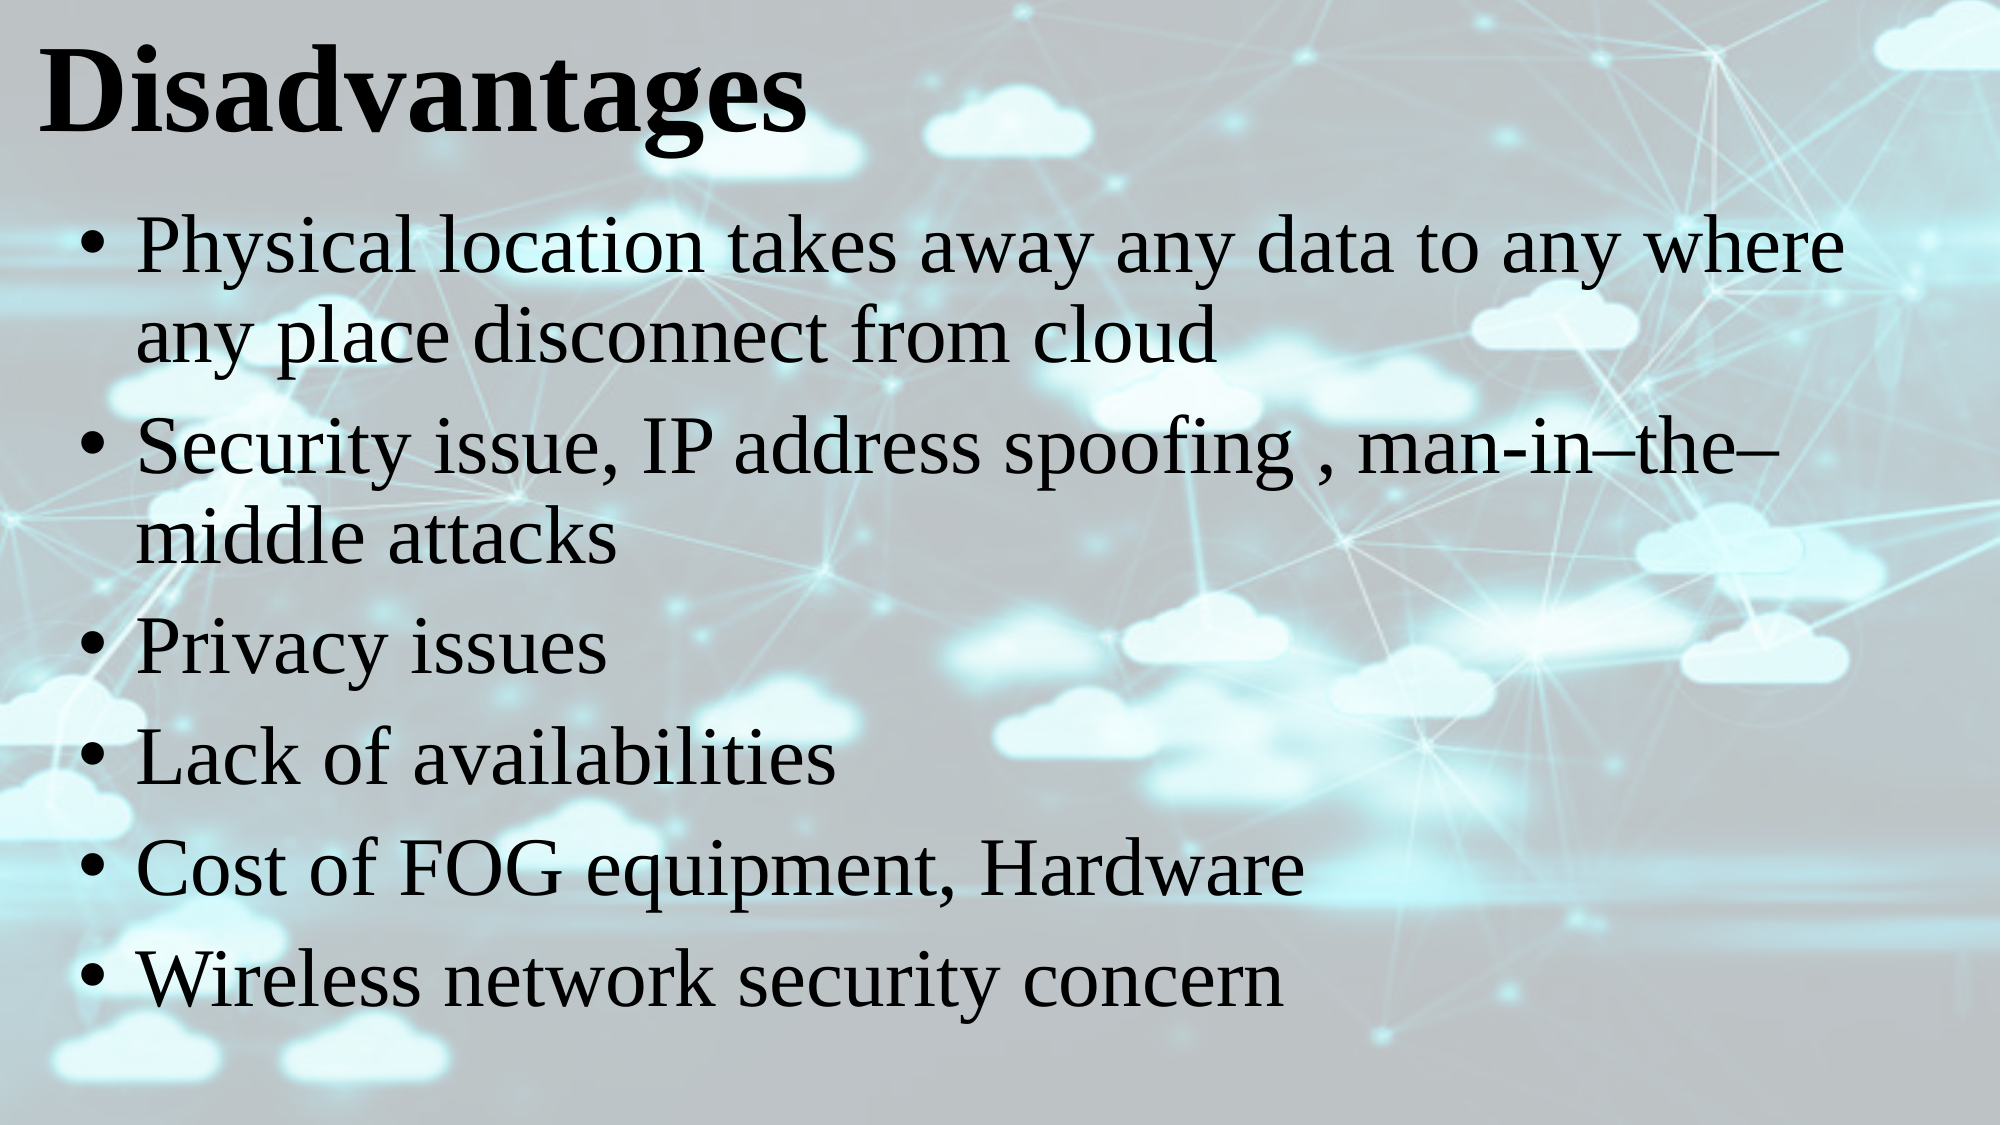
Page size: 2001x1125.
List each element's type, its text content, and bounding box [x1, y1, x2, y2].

subtitle Physical location takes away any data to any where any place disconnect from cloud Security issue, IP address spoofing , man-in–the–middle attacks Privacy issues Lack of availabilities Cost of FOG equipment, Hardware Wireless network security concern [63, 193, 1961, 1075]
title Disadvantages [20, 24, 829, 166]
